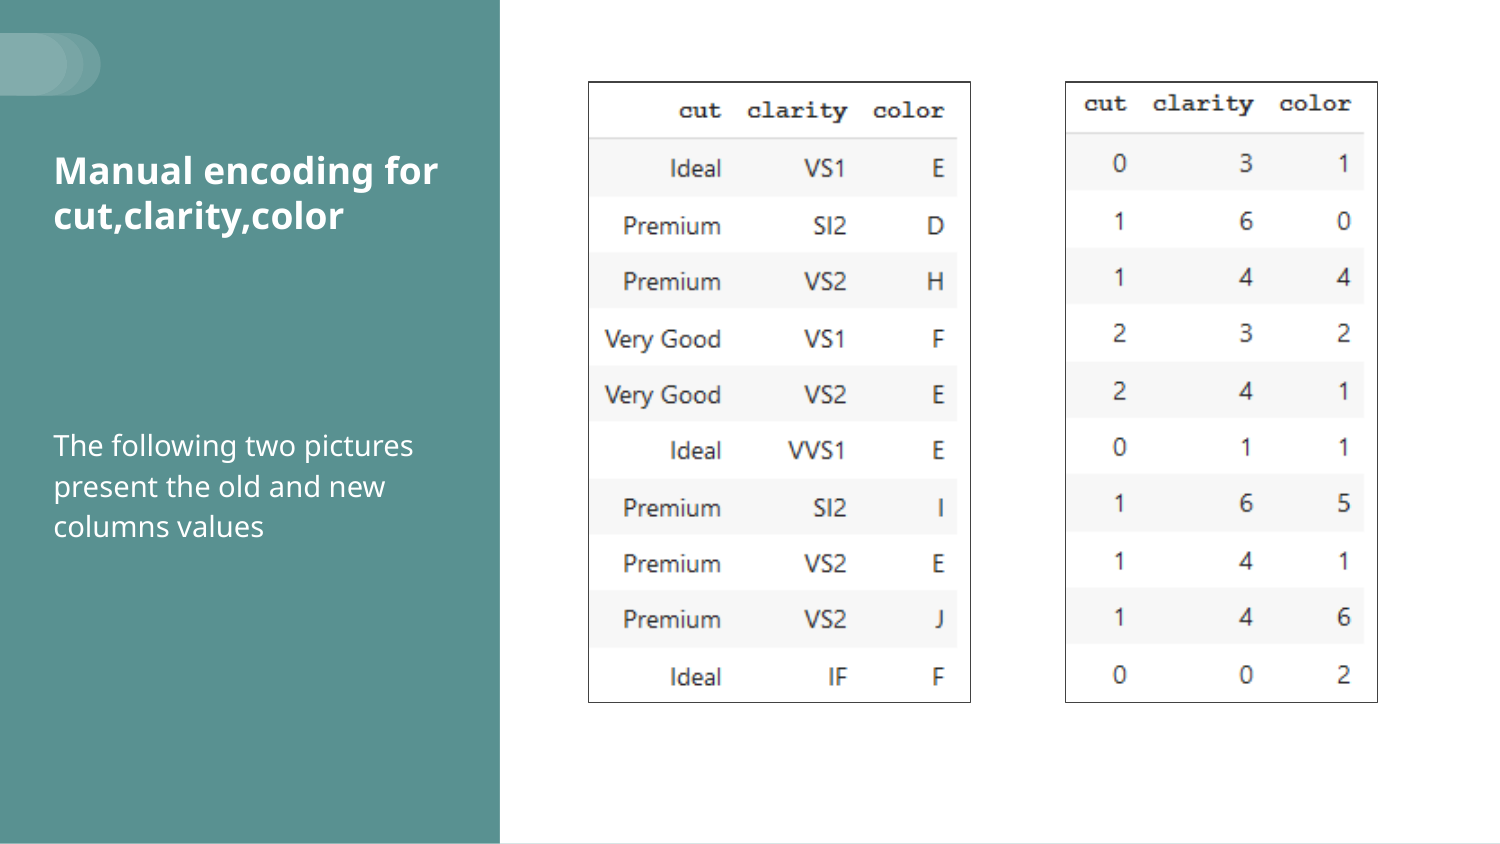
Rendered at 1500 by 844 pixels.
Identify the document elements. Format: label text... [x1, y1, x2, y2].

title Manual encoding for cut,clarity,color [38, 105, 460, 252]
list The following two pictures present the old and new columns values [38, 407, 460, 784]
picture [1066, 82, 1378, 702]
picture [588, 82, 970, 702]
